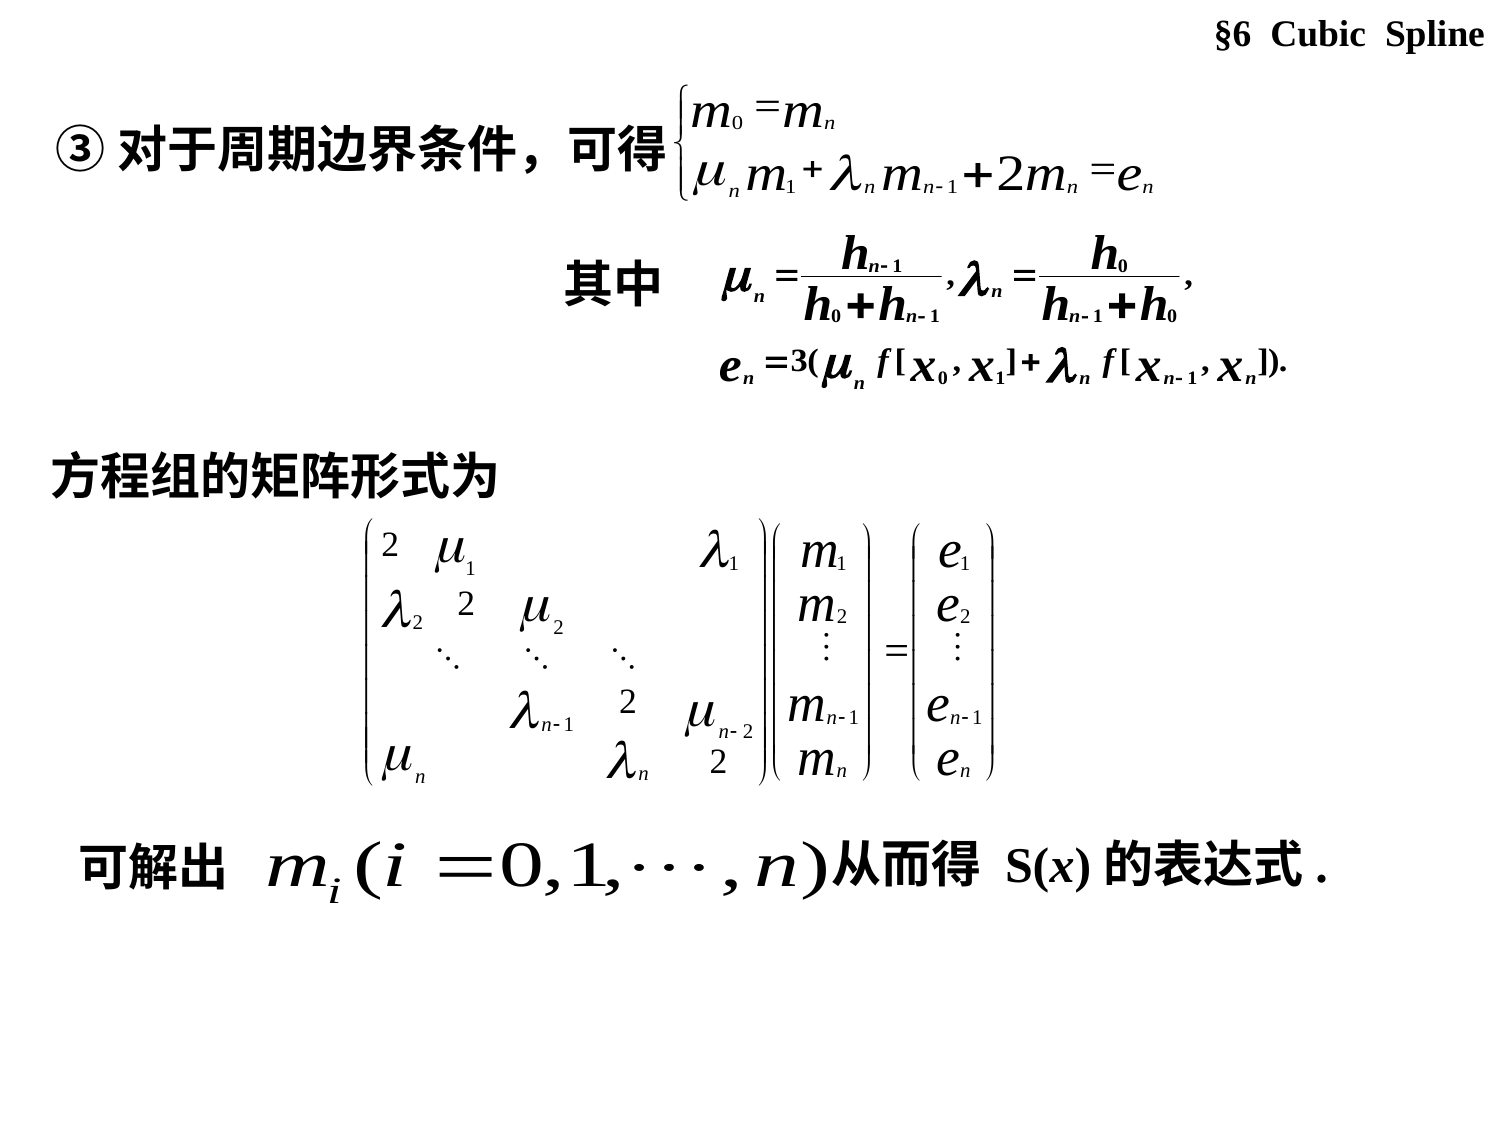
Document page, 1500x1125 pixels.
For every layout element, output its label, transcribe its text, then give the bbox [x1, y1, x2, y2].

text_box 方程组的矩阵形式为 [35, 436, 1442, 512]
text_box §6 Cubic Spline [1124, 0, 1500, 63]
text_box 可解出 [63, 828, 244, 903]
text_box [41, 78, 1162, 209]
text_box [252, 822, 843, 920]
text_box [357, 512, 1005, 793]
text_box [549, 223, 1294, 395]
text_box 从而得 S(x)的表达式. [843, 825, 1343, 901]
